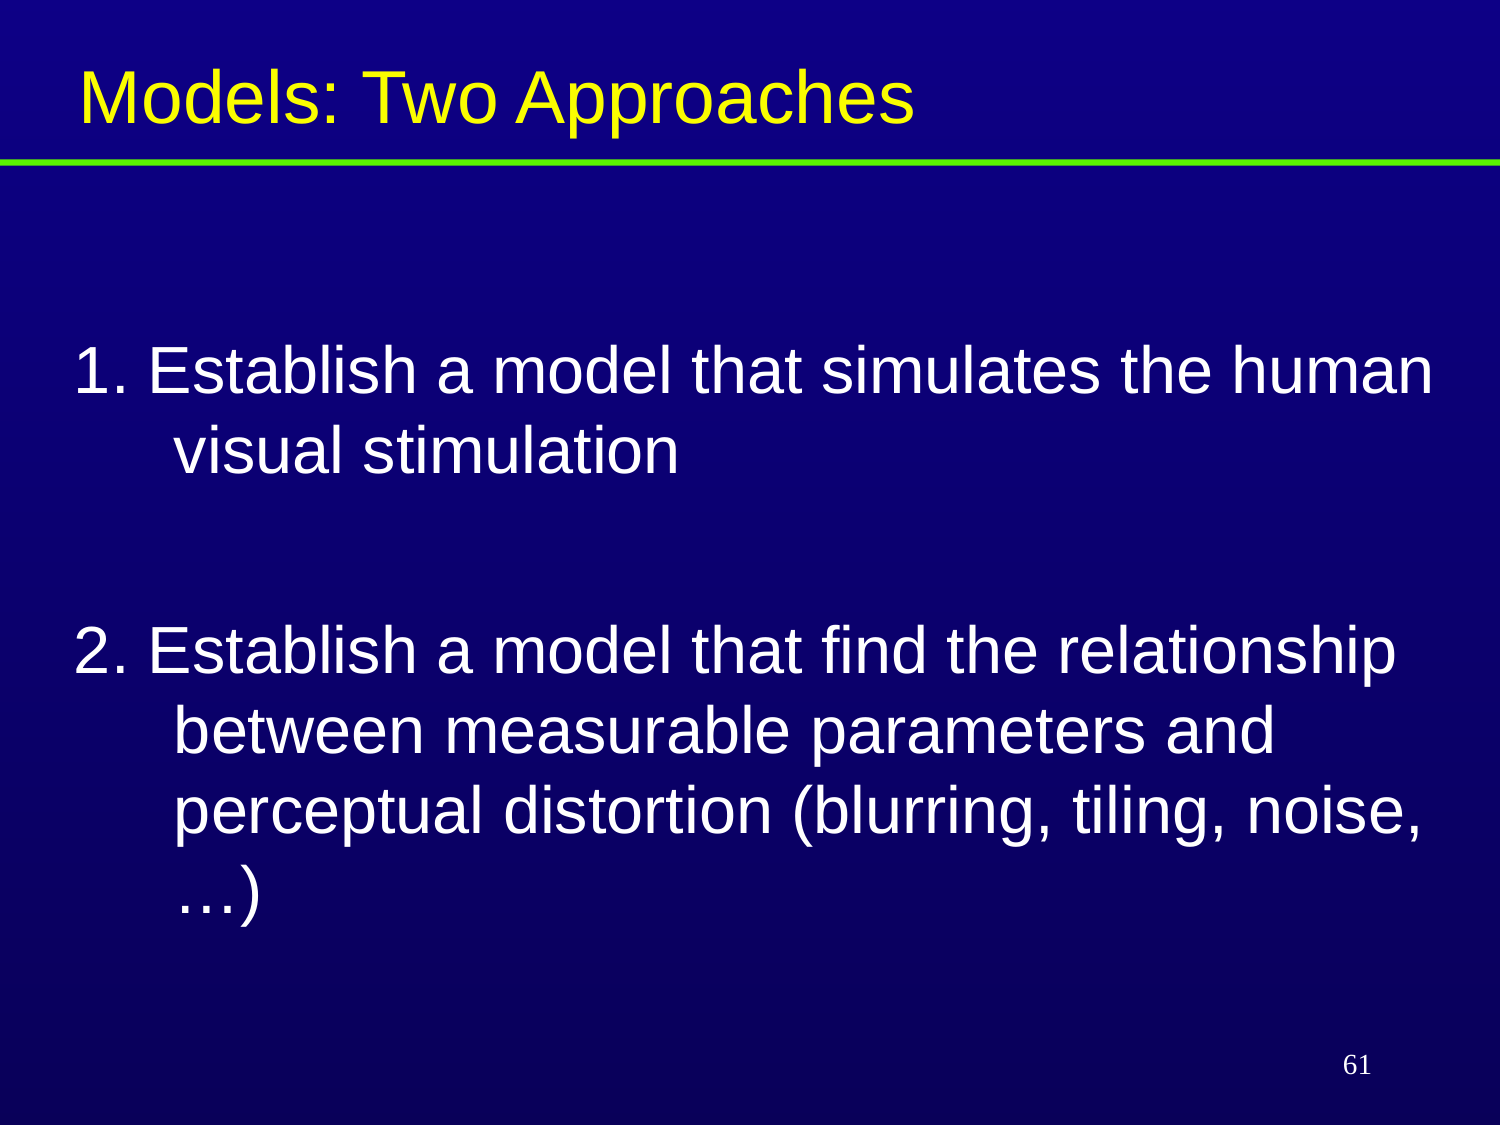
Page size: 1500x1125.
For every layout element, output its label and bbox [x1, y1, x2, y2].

text_box [63, 41, 932, 147]
list [58, 319, 1455, 958]
slide_number [1074, 1024, 1388, 1101]
